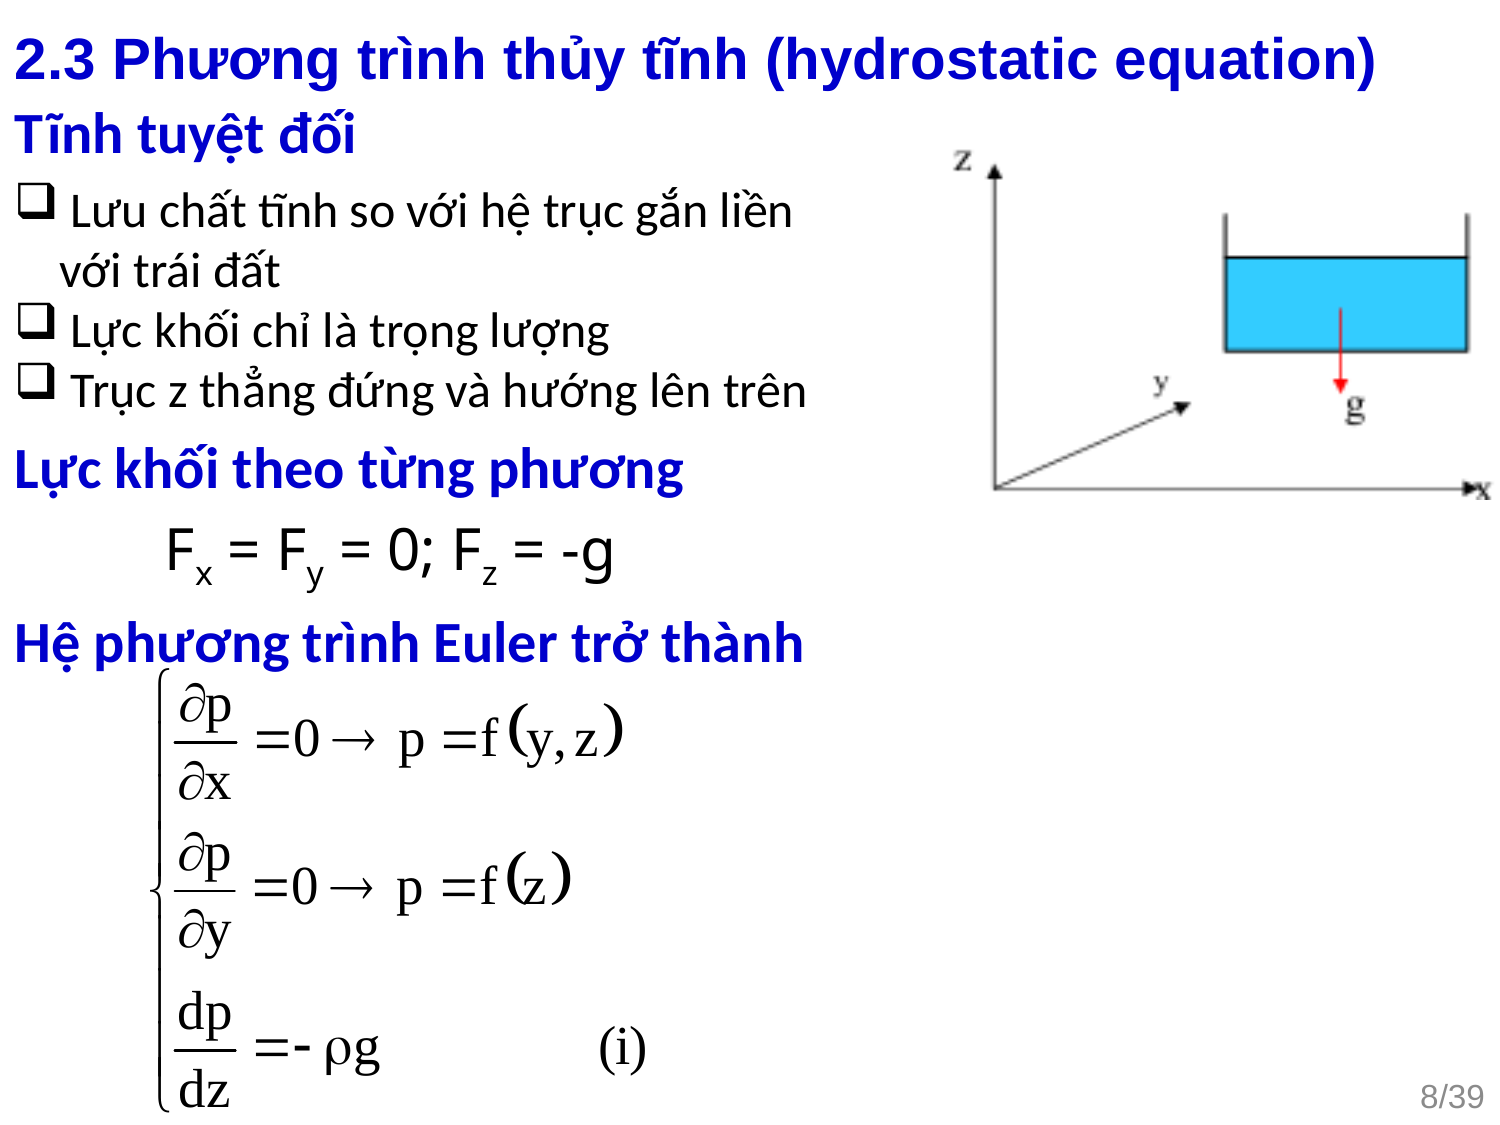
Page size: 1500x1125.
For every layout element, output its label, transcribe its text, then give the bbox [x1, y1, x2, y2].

slide_number 8/39 [1149, 1065, 1500, 1125]
picture [945, 137, 1500, 501]
text_box Tĩnh tuyệt đối Lưu chất tĩnh so với hệ trục gắn liền với trái đất Lực khối chỉ là trọng lượng Trục z thẳng đứng và hướng lên trên Lực khối theo từng phương Fx = Fy = 0; Fz = -g Hệ phương trình Euler trở thành [0, 87, 1200, 682]
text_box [137, 656, 676, 1125]
text_box 2.3 Phương trình thủy tĩnh (hydrostatic equation) [0, 0, 1500, 115]
